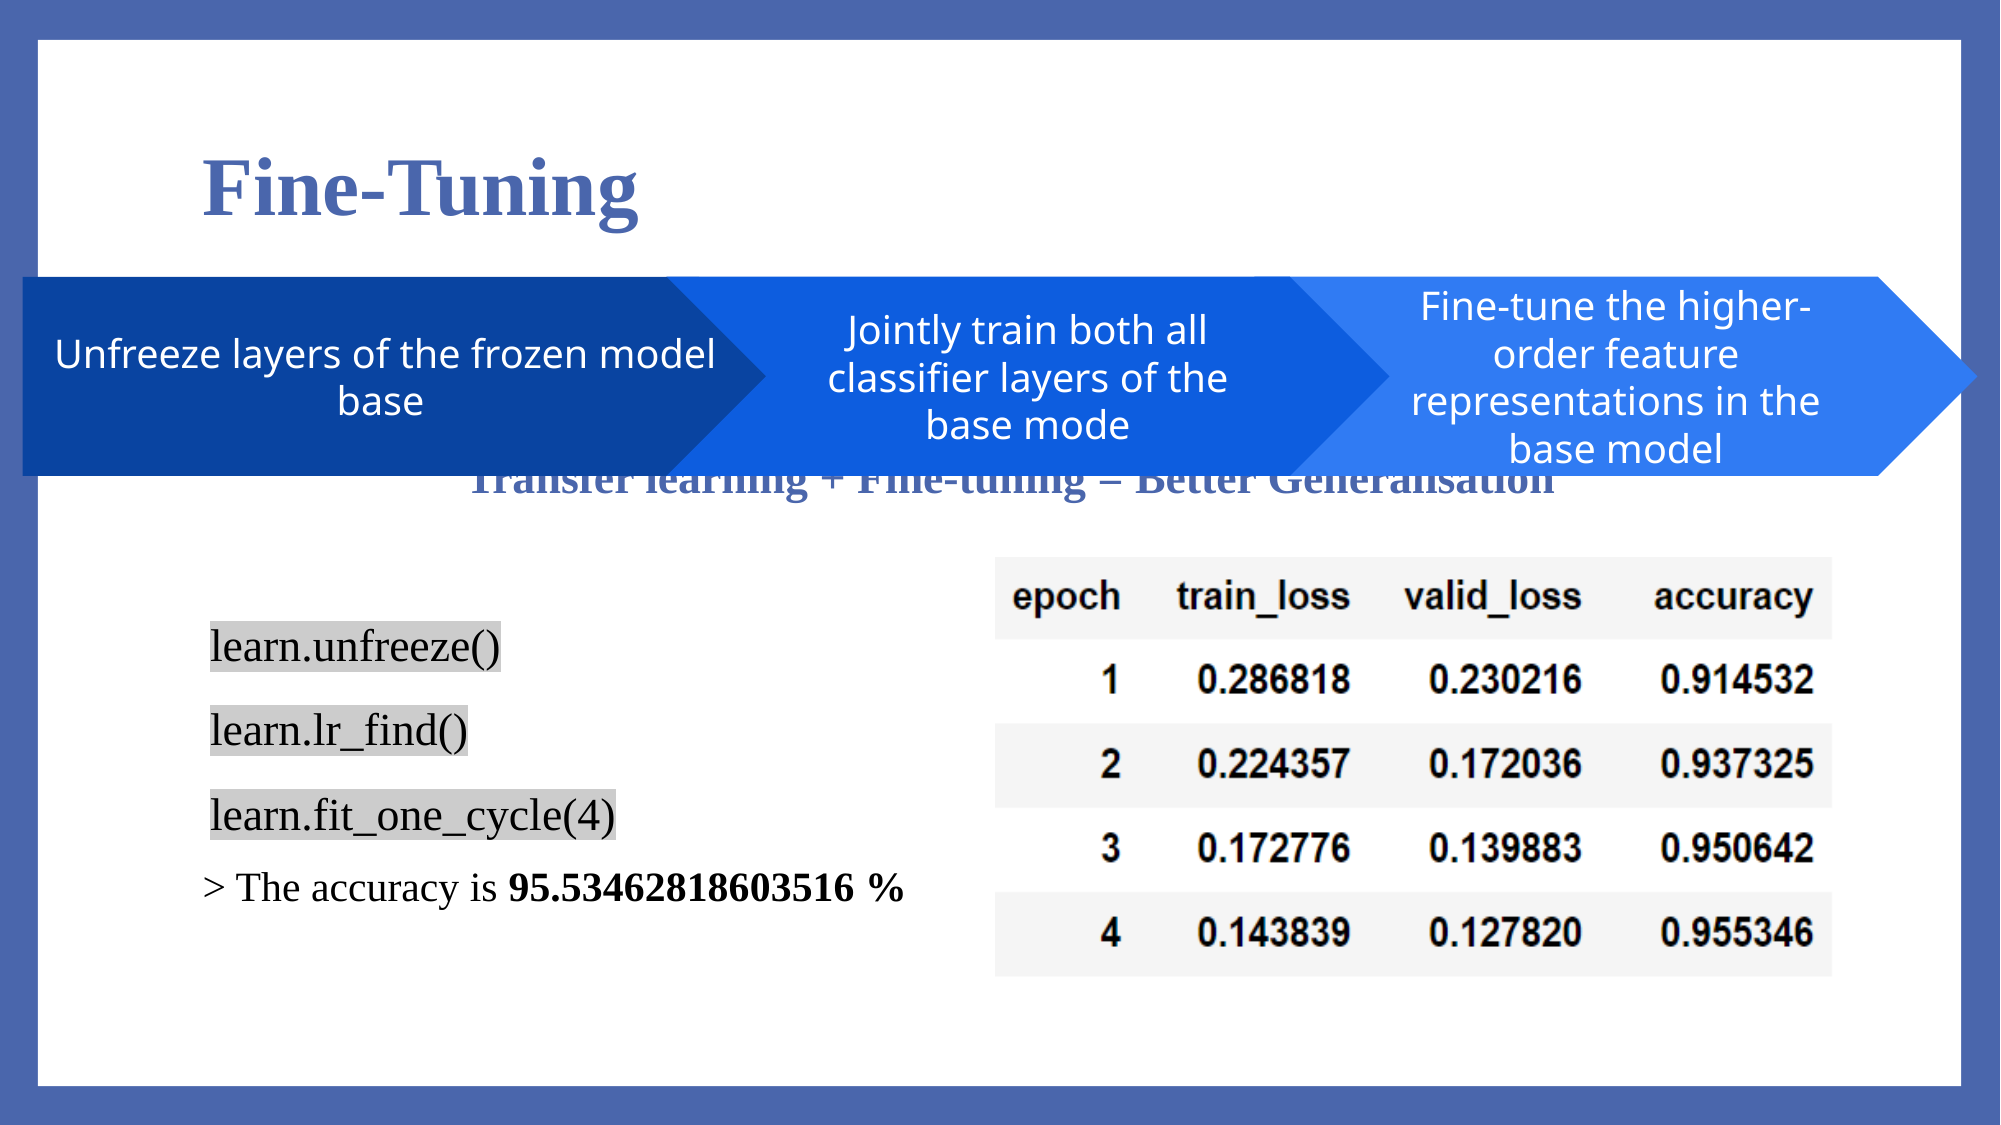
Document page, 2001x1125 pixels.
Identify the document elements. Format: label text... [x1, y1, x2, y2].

text_box Unfreeze layers of the frozen model base [22, 276, 765, 476]
list Transfer learning + Fine-tuning = Better Generalisation learn.unfreeze() learn.lr_find() learn.fit_one_cycle(4) > The accuracy is 95.53462818603516 % [187, 476, 1834, 1024]
text_box Fine-tune the higher-order feature representations in the base model [1291, 276, 1978, 476]
title Fine-Tuning [187, 99, 1808, 276]
picture [994, 557, 1834, 978]
text_box Jointly train both all classifier layers of the base mode [666, 276, 1390, 476]
